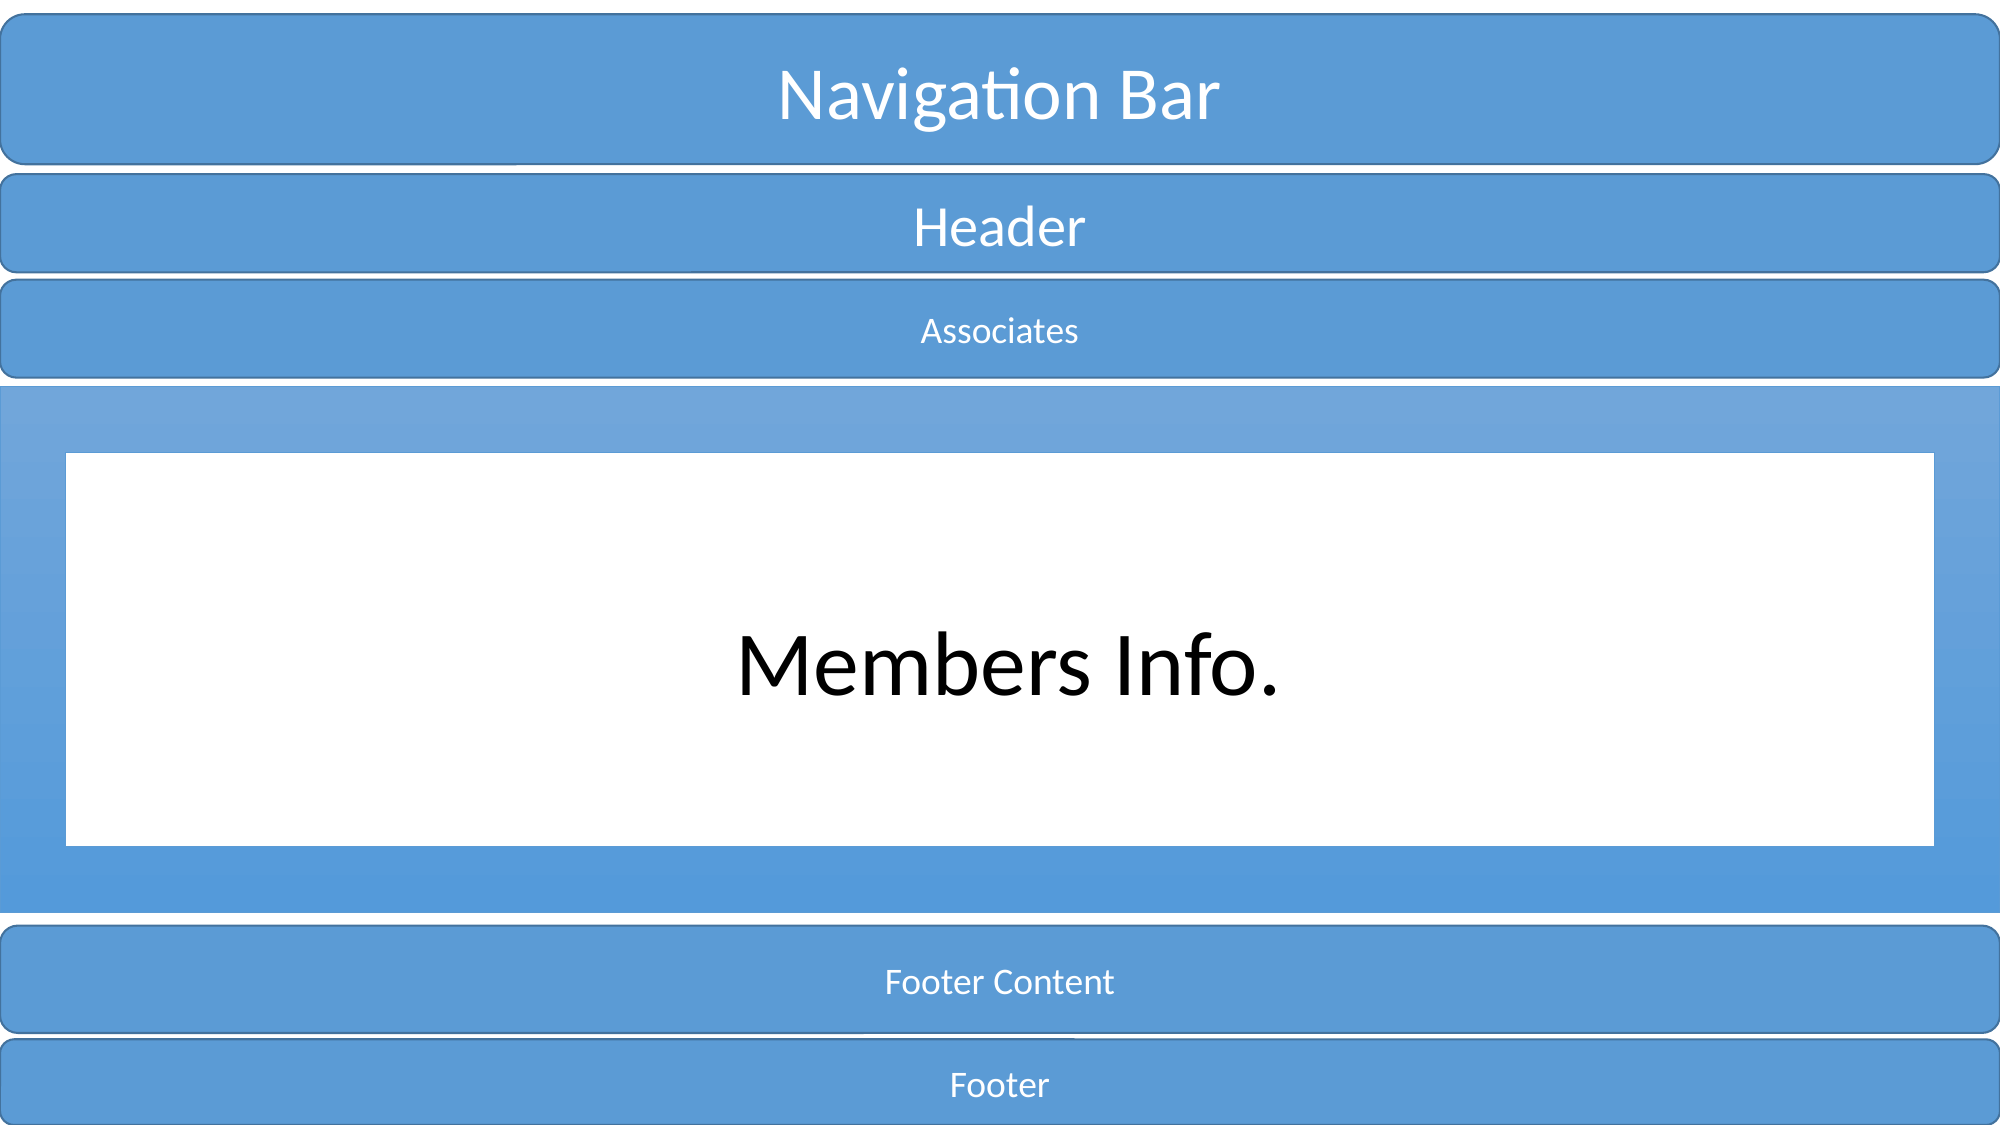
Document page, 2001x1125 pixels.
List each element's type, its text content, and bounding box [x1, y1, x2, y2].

text_box Associates [0, 278, 2000, 379]
text_box [0, 386, 2000, 913]
text_box Header [0, 173, 2000, 274]
text_box Navigation Bar [0, 13, 2000, 166]
text_box Members Info. [720, 596, 1298, 722]
text_box Footer Content [0, 924, 2000, 1035]
text_box Footer [0, 1038, 2000, 1125]
